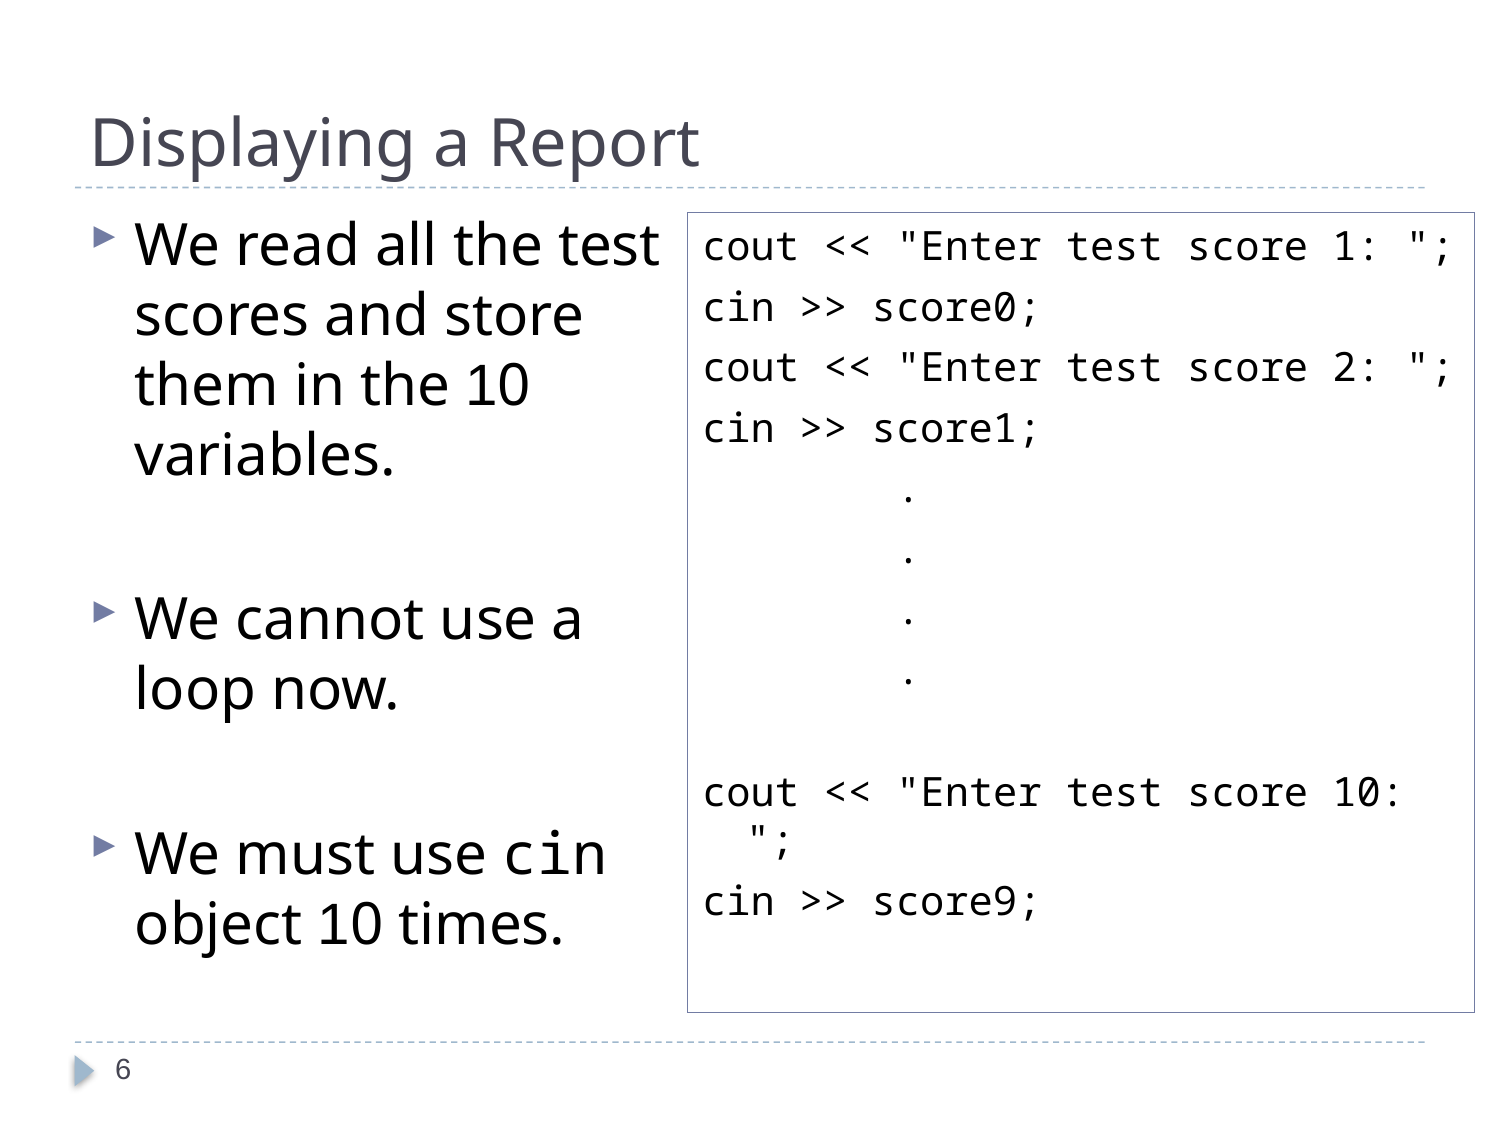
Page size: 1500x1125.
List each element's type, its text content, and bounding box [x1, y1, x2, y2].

text_box cout << "Enter test score 1: "; cin >> score0; cout << "Enter test score 2: "; cin >> score1; . . . . cout << "Enter test score 10: "; cin >> score9; [687, 212, 1475, 1013]
title Displaying a Report [75, 24, 1425, 188]
list We read all the test scores and store them in the 10 variables. We cannot use a loop now. We must use cin object 10 times. [75, 200, 688, 1050]
slide_number 6 [100, 1042, 426, 1103]
